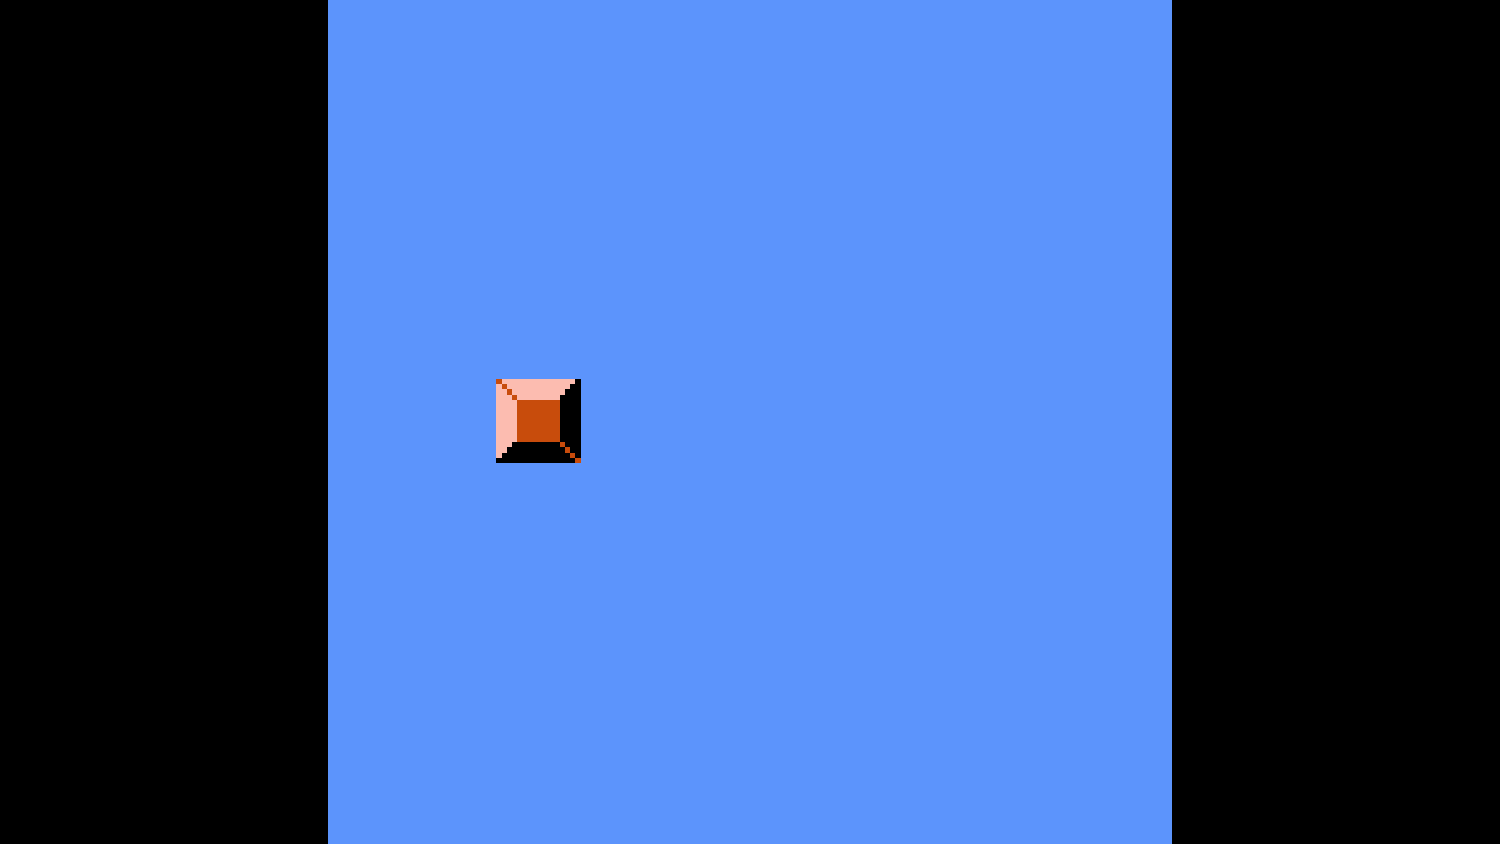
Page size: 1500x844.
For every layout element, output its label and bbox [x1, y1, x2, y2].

picture [327, 0, 1173, 844]
